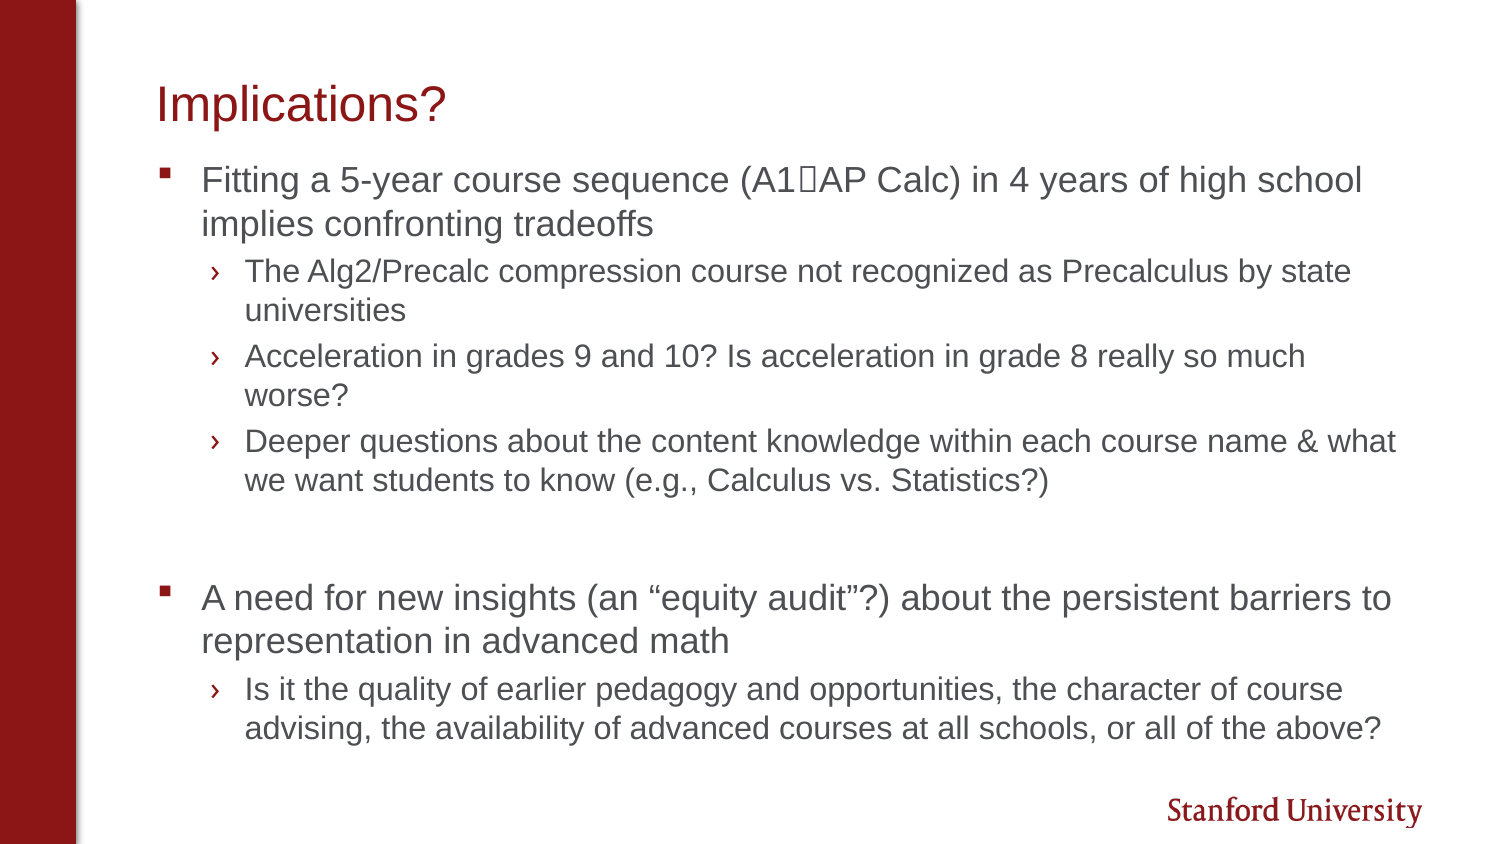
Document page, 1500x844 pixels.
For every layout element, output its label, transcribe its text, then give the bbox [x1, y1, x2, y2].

list Fitting a 5-year course sequence (A1AP Calc) in 4 years of high school implies confronting tradeoffs The Alg2/Precalc compression course not recognized as Precalculus by state universities Acceleration in grades 9 and 10? Is acceleration in grade 8 really so much worse? Deeper questions about the content knowledge within each course name & what we want students to know (e.g., Calculus vs. Statistics?) A need for new insights (an “equity audit”?) about the persistent barriers to representation in advanced math Is it the quality of earlier pedagogy and opportunities, the character of course advising, the availability of advanced courses at all schools, or all of the above? [156, 148, 1421, 766]
title Implications? [155, 58, 1420, 140]
